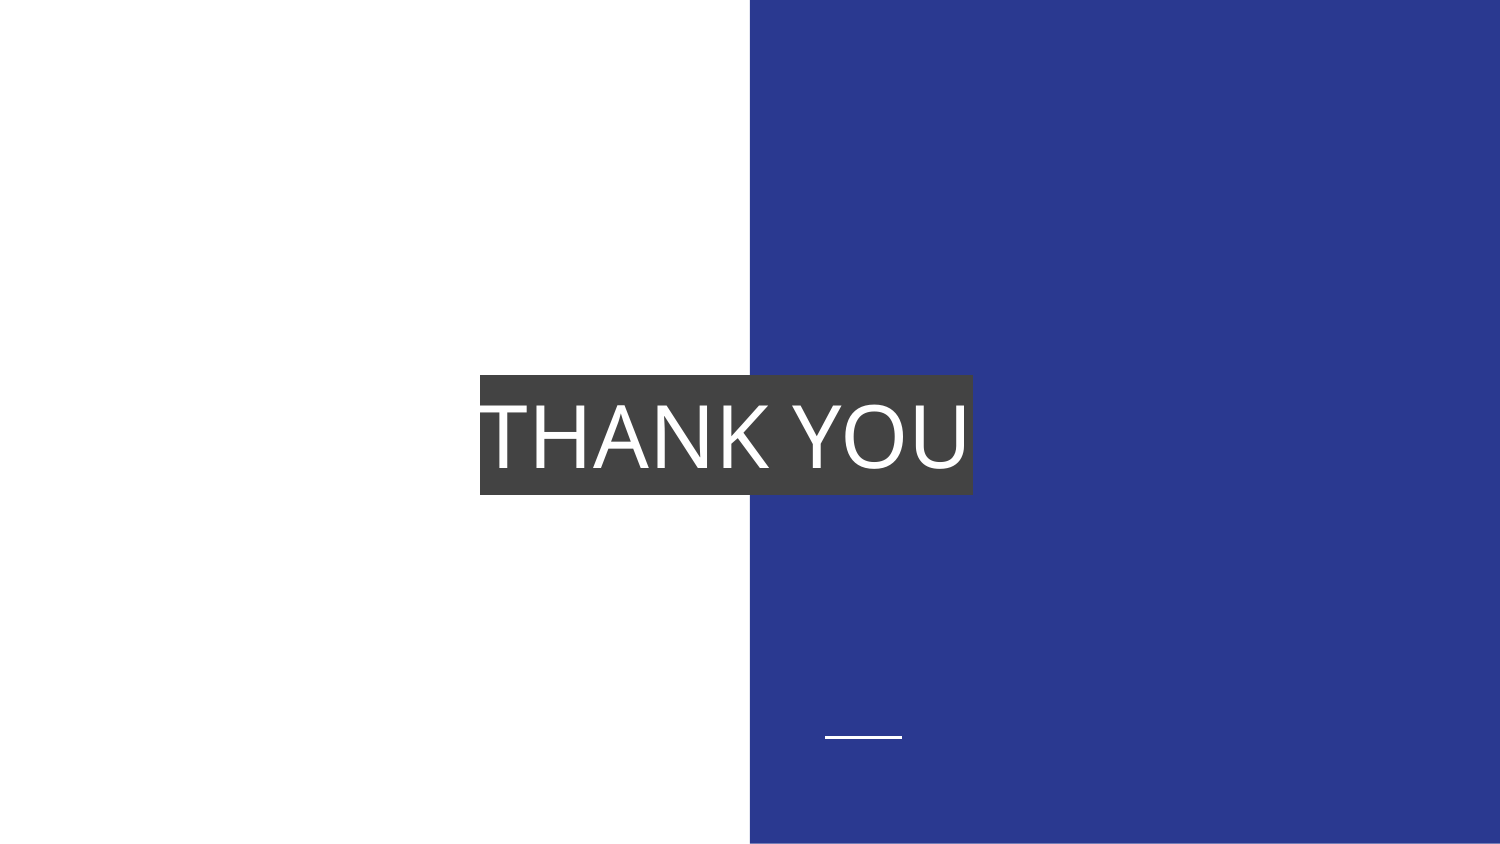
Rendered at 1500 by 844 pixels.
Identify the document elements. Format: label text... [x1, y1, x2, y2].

title THANK YOU [394, 244, 1059, 502]
